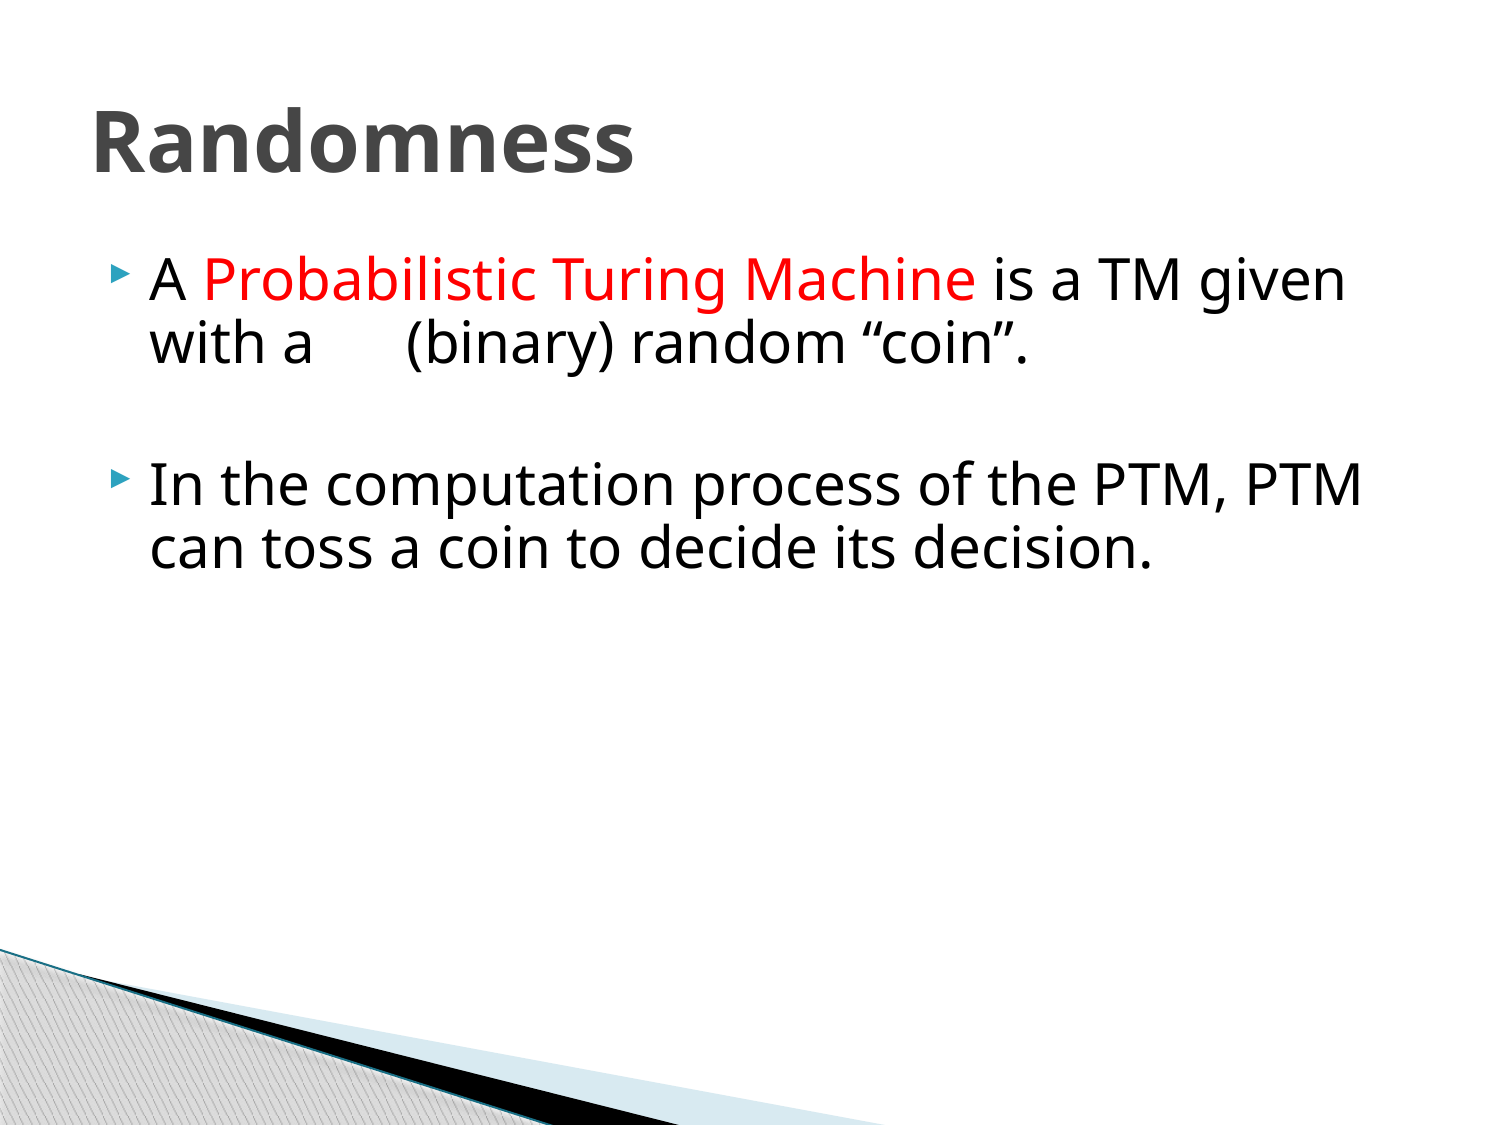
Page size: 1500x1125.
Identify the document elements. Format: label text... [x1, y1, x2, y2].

list A Probabilistic Turing Machine is a TM given with a (binary) random “coin”. In the computation process of the PTM, PTM can toss a coin to decide its decision. [75, 243, 1425, 986]
title Randomness [75, 45, 1425, 233]
